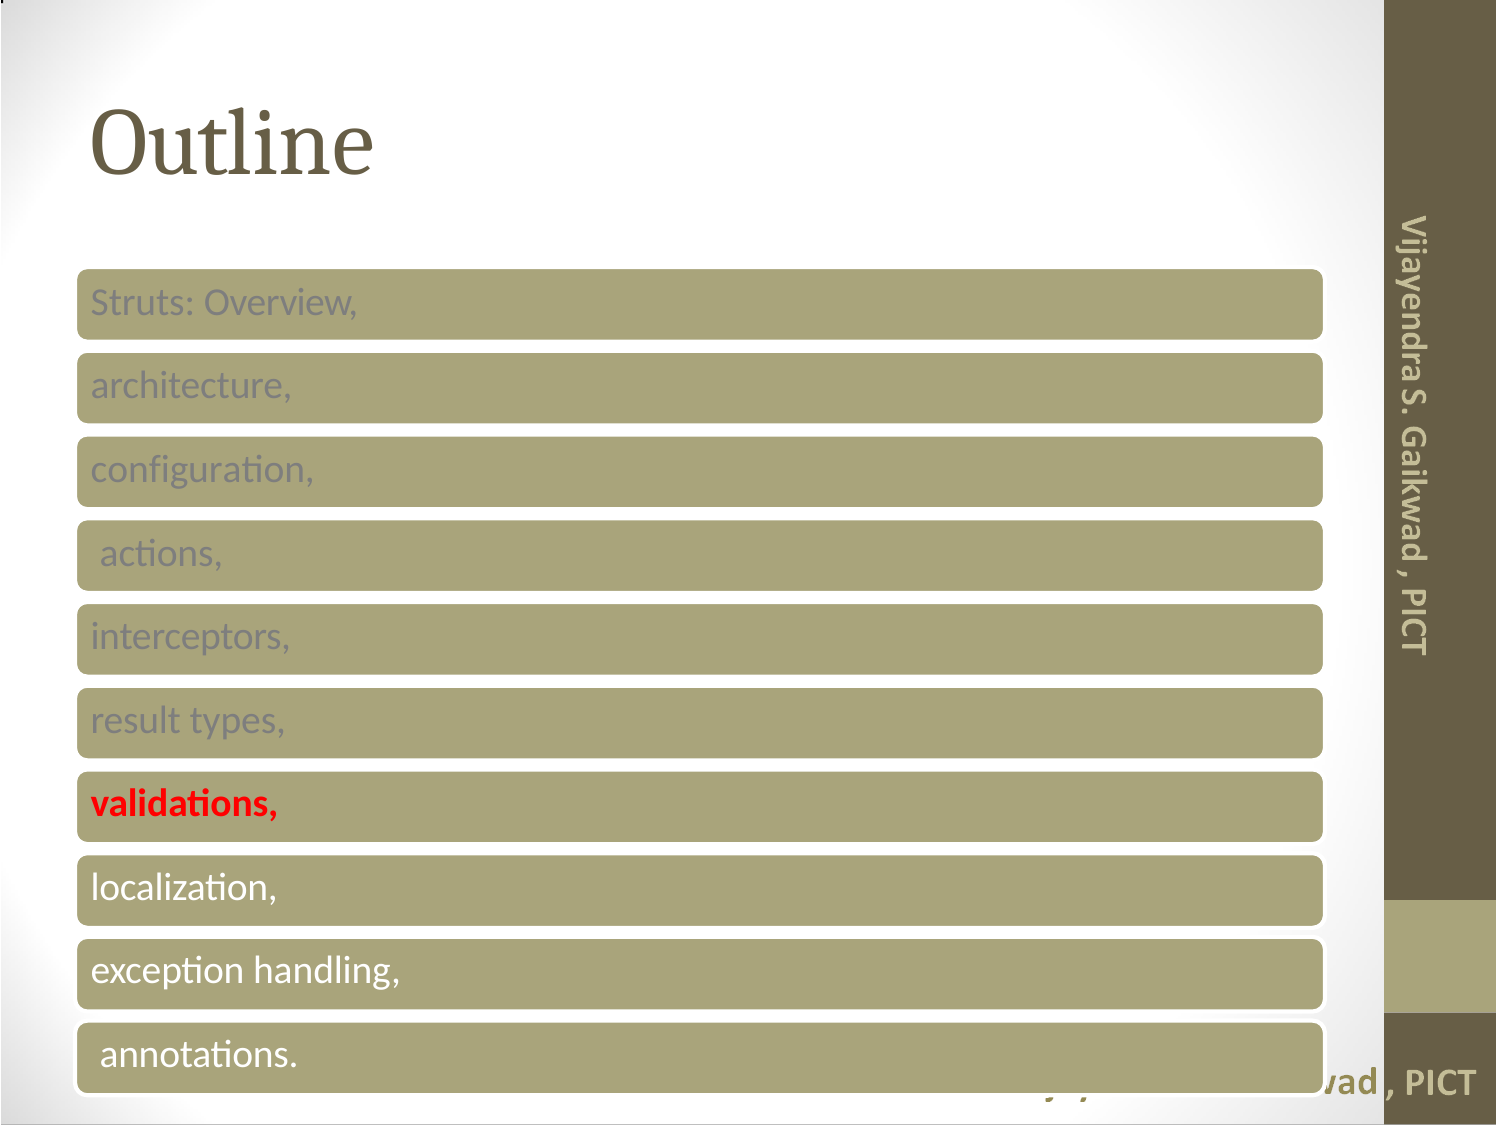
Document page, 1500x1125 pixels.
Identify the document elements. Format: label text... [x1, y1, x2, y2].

picture [0, 0, 1500, 1125]
title Outline [87, 76, 381, 263]
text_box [72, 264, 1328, 1098]
